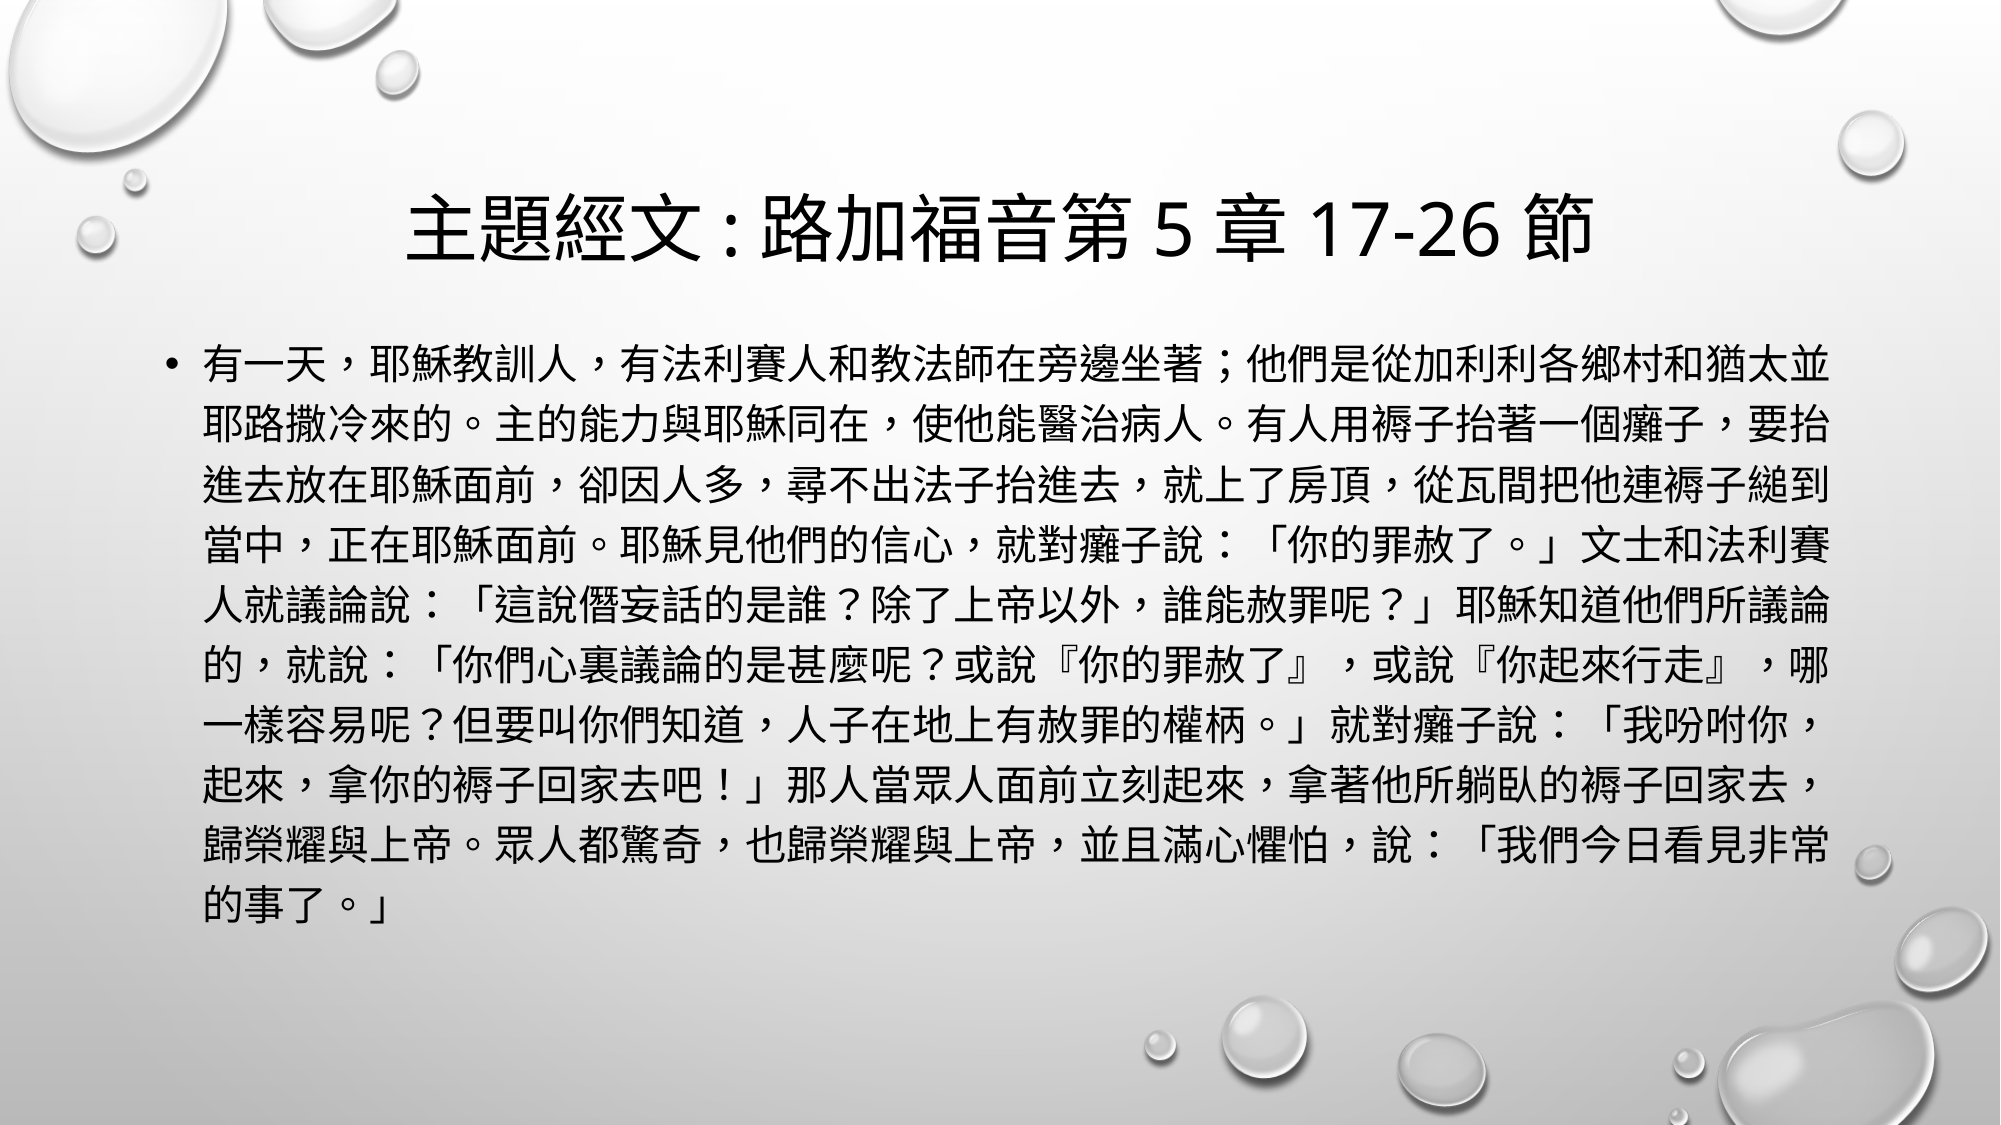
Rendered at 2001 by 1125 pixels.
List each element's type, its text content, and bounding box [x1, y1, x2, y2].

picture [0, 0, 2000, 1125]
list 有一天，耶穌教訓人，有法利賽人和教法師在旁邊坐著；他們是從加利利各鄉村和猶太並耶路撒冷來的。主的能力與耶穌同在，使他能醫治病人。有人用褥子抬著一個癱子，要抬進去放在耶穌面前，卻因人多，尋不出法子抬進去，就上了房頂，從瓦間把他連褥子縋到當中，正在耶穌面前。耶穌見他們的信心，就對癱子說：「你的罪赦了。」文士和法利賽人就議論說：「這說僭妄話的是誰？除了上帝以外，誰能赦罪呢？」耶穌知道他們所議論的，就說：「你們心裏議論的是甚麼呢？或說『你的罪赦了』，或說『你起來行走』，哪一樣容易呢？但要叫你們知道，人子在地上有赦罪的權柄。」就對癱子說：「我吩咐你，起來，拿你的褥子回家去吧！」那人當眾人面前立刻起來，拿著他所躺臥的褥子回家去，歸榮耀與上帝。眾人都驚奇，也歸榮耀與上帝，並且滿心懼怕，說：「我們今日看見非常的事了。」 [149, 320, 1850, 968]
title 主題經文:路加福音第5章17-26節 [149, 101, 1851, 364]
